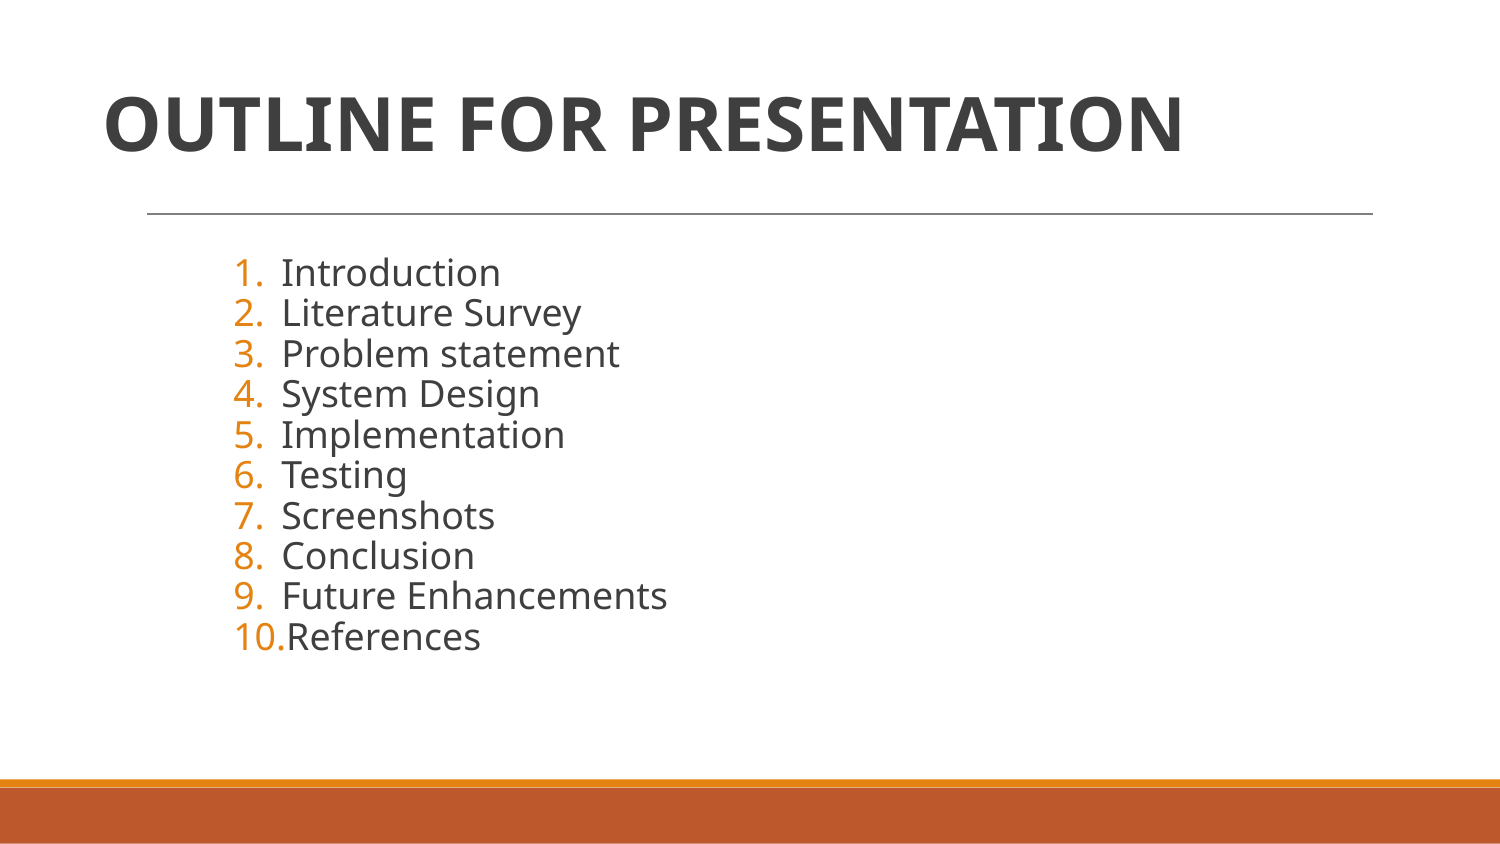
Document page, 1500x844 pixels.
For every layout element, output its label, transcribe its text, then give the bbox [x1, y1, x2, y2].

title OUTLINE FOR PRESENTATION [87, 121, 1400, 175]
list Introduction Literature Survey Problem statement System Design Implementation Testing Screenshots Conclusion Future Enhancements References [206, 246, 1400, 844]
